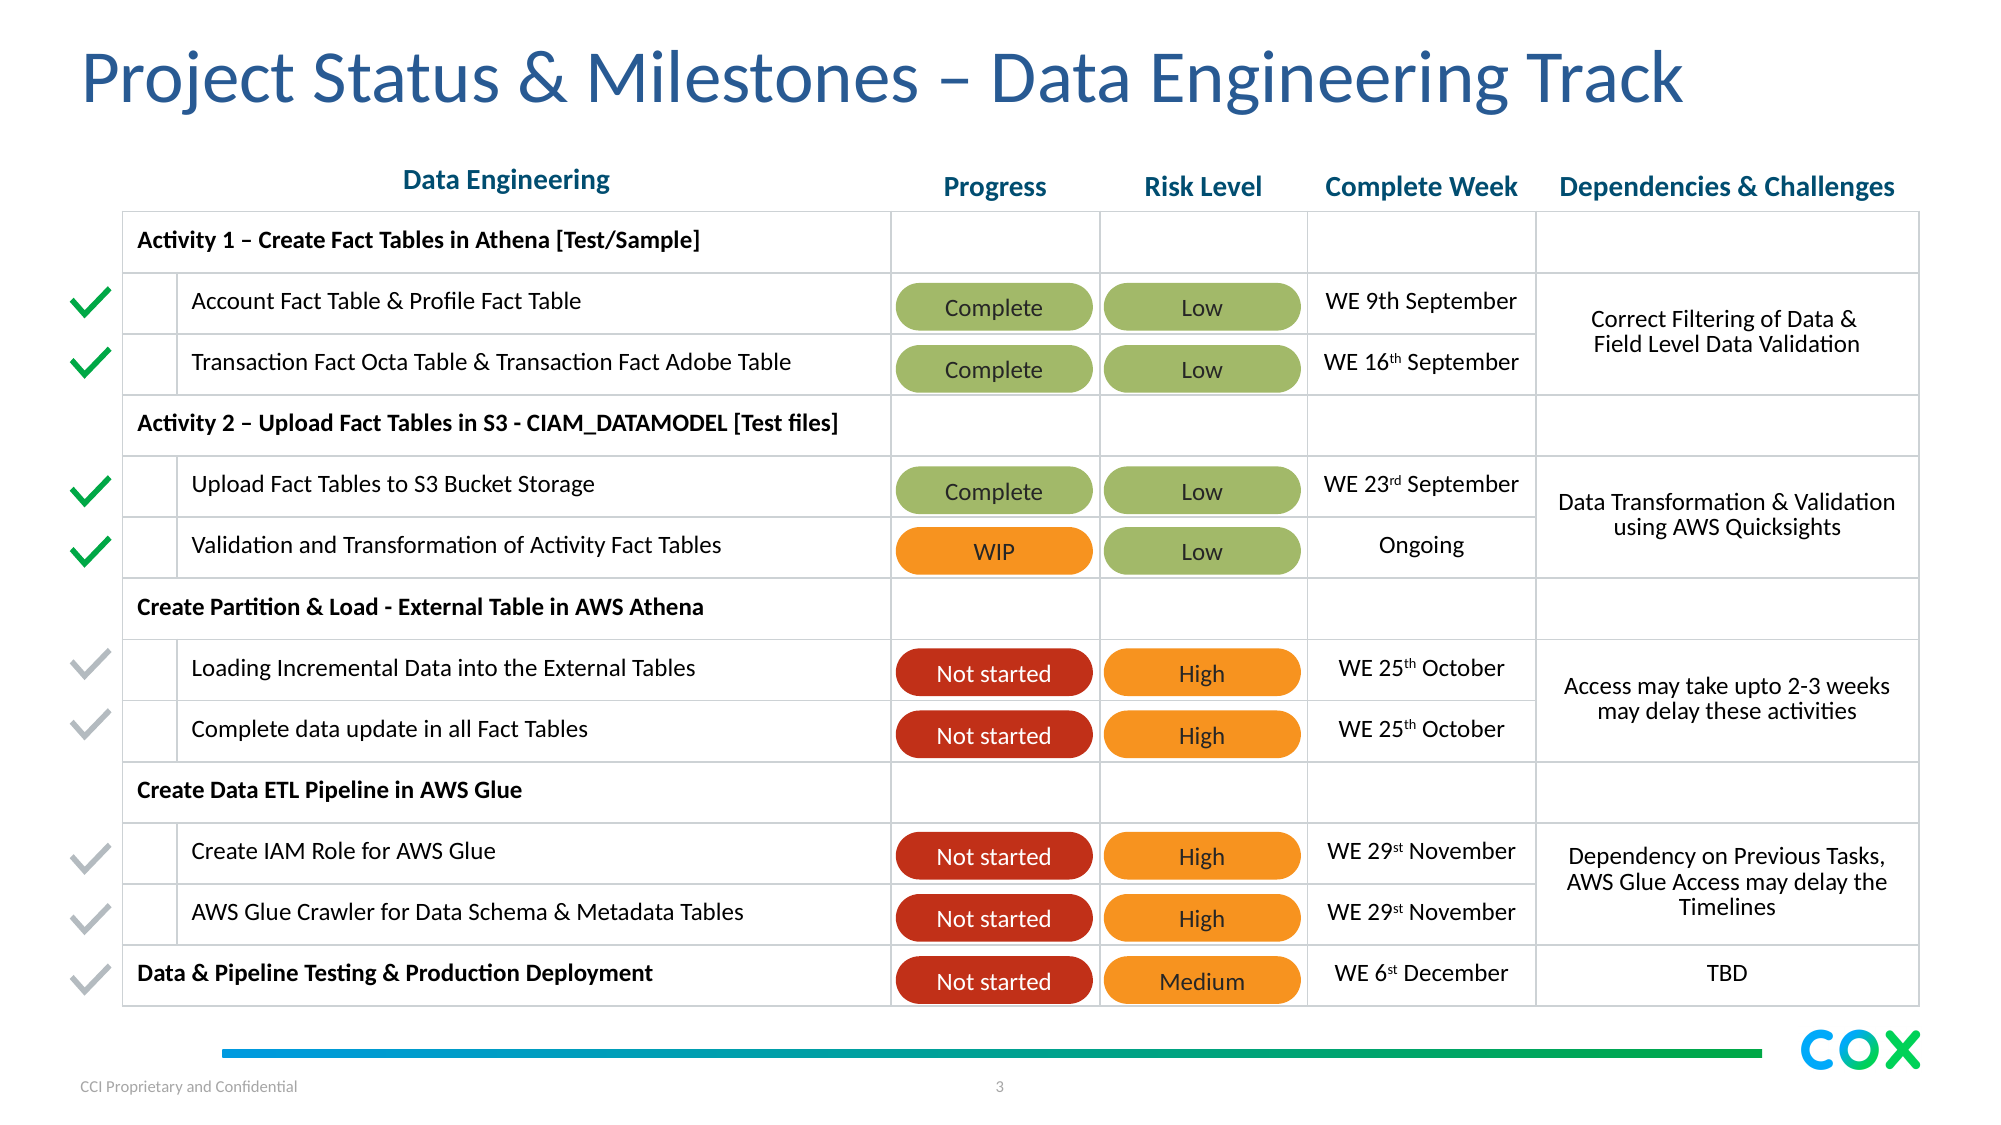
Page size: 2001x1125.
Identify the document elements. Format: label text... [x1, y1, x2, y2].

table_cell Create IAM Role for AWS Glue [178, 824, 890, 883]
text_box High [1103, 710, 1301, 759]
table_cell [123, 640, 176, 700]
text_box Low [1103, 466, 1301, 515]
table_cell [1308, 396, 1535, 455]
table_cell WE 29st November [1308, 824, 1535, 883]
table_cell [1537, 396, 1918, 455]
text_box Not started [895, 710, 1093, 759]
text_box [69, 903, 112, 936]
text_box Not started [895, 648, 1093, 697]
table_cell Transaction Fact Octa Table & Transaction Fact Adobe Table [178, 335, 890, 394]
picture [1798, 1026, 1922, 1073]
table_cell TBD [1537, 946, 1918, 1005]
table_cell Create Partition & Load - External Table in AWS Athena [123, 579, 890, 639]
text_box [69, 708, 112, 741]
table_cell Correct Filtering of Data & Field Level Data Validation [1537, 274, 1918, 394]
table_cell [892, 824, 1099, 883]
table_cell [892, 763, 1099, 822]
table_cell [1101, 212, 1307, 272]
text_box Complete [895, 282, 1093, 331]
table_cell [892, 396, 1099, 455]
table_cell [892, 579, 1099, 639]
text_box [69, 475, 112, 508]
text_box Low [1103, 345, 1301, 393]
table_cell WE 6st December [1308, 946, 1535, 1005]
table_cell [1101, 640, 1307, 700]
table_cell [1101, 396, 1307, 455]
table_cell WE 29st November [1308, 885, 1535, 944]
table_cell [123, 885, 176, 944]
table_cell Data Transformation & Validation using AWS Quicksights [1537, 457, 1918, 577]
table_cell [1101, 335, 1307, 394]
title Project Status & Milestones – Data Engineering Track [81, 27, 1919, 104]
text_box High [1103, 648, 1301, 697]
table_cell WE 25th October [1308, 701, 1535, 761]
table_cell [892, 457, 1099, 516]
table_cell [892, 885, 1099, 944]
table_cell [1101, 824, 1307, 883]
text_box [69, 842, 112, 875]
table_cell Validation and Transformation of Activity Fact Tables [178, 518, 890, 577]
table_cell Dependency on Previous Tasks, AWS Glue Access may delay the Timelines [1537, 824, 1918, 944]
text_box [69, 535, 112, 568]
table_cell [892, 335, 1099, 394]
table_cell [1101, 518, 1307, 577]
table_cell [1308, 212, 1535, 272]
table_cell [123, 335, 176, 394]
table_cell Data & Pipeline Testing & Production Deployment [123, 946, 890, 1005]
table_cell [1101, 763, 1307, 822]
table_cell WE 23rd September [1308, 457, 1535, 516]
text_box High [1103, 831, 1301, 880]
text_box Medium [1103, 956, 1301, 1004]
table_cell [1101, 457, 1307, 516]
text_box [69, 346, 112, 379]
table_cell [1101, 701, 1307, 761]
table_cell [123, 701, 176, 761]
table_cell [1537, 763, 1918, 822]
table_cell WE 16th September [1308, 335, 1535, 394]
text_box Low [1103, 527, 1301, 575]
table_cell Loading Incremental Data into the External Tables [178, 640, 890, 700]
table_cell [123, 457, 176, 516]
table_cell WE 25th October [1308, 640, 1535, 700]
table_cell [892, 518, 1099, 577]
table_cell Upload Fact Tables to S3 Bucket Storage [178, 457, 890, 516]
table_cell WE 9th September [1308, 274, 1535, 333]
text_box Not started [895, 831, 1093, 880]
text_box High [1103, 894, 1301, 942]
table_cell Account Fact Table & Profile Fact Table [178, 274, 890, 333]
footer CCI Proprietary and Confidential [80, 1068, 322, 1103]
table_cell [1101, 885, 1307, 944]
text_box Complete [895, 466, 1093, 515]
table_header Data Engineering [123, 145, 891, 211]
table_cell Activity 2 – Upload Fact Tables in S3 - CIAM_DATAMODEL [Test files] [123, 396, 890, 455]
text_box [69, 286, 112, 319]
text_box Not started [895, 956, 1093, 1004]
table_cell Create Data ETL Pipeline in AWS Glue [123, 763, 890, 822]
table_cell [123, 824, 176, 883]
table_cell [892, 274, 1099, 333]
table_header Risk Level [1100, 145, 1307, 211]
text_box Not started [895, 894, 1093, 942]
table_cell Ongoing [1308, 518, 1535, 577]
table_cell [1537, 579, 1918, 639]
table_cell AWS Glue Crawler for Data Schema & Metadata Tables [178, 885, 890, 944]
table_cell [1537, 212, 1918, 272]
text_box WIP [895, 527, 1093, 575]
table_cell [1308, 763, 1535, 822]
table_header Dependencies & Challenges [1536, 145, 1919, 211]
table_cell [892, 701, 1099, 761]
table_header Complete Week [1307, 145, 1536, 211]
text_box [69, 963, 112, 996]
table_cell Activity 1 – Create Fact Tables in Athena [Test/Sample] [123, 212, 890, 272]
table_cell [123, 518, 176, 577]
table_cell [892, 212, 1099, 272]
text_box [69, 647, 112, 681]
table_header Progress [891, 145, 1100, 211]
table_cell [892, 640, 1099, 700]
table_cell [1308, 579, 1535, 639]
text_box Low [1103, 282, 1301, 331]
table_cell [1101, 274, 1307, 333]
table_cell [1101, 946, 1307, 1005]
table_cell [892, 946, 1099, 1005]
table_cell [123, 274, 176, 333]
table_cell [1101, 579, 1307, 639]
text_box Complete [895, 345, 1093, 393]
table_cell Complete data update in all Fact Tables [178, 701, 890, 761]
table_cell Access may take upto 2-3 weeks may delay these activities [1537, 640, 1918, 761]
